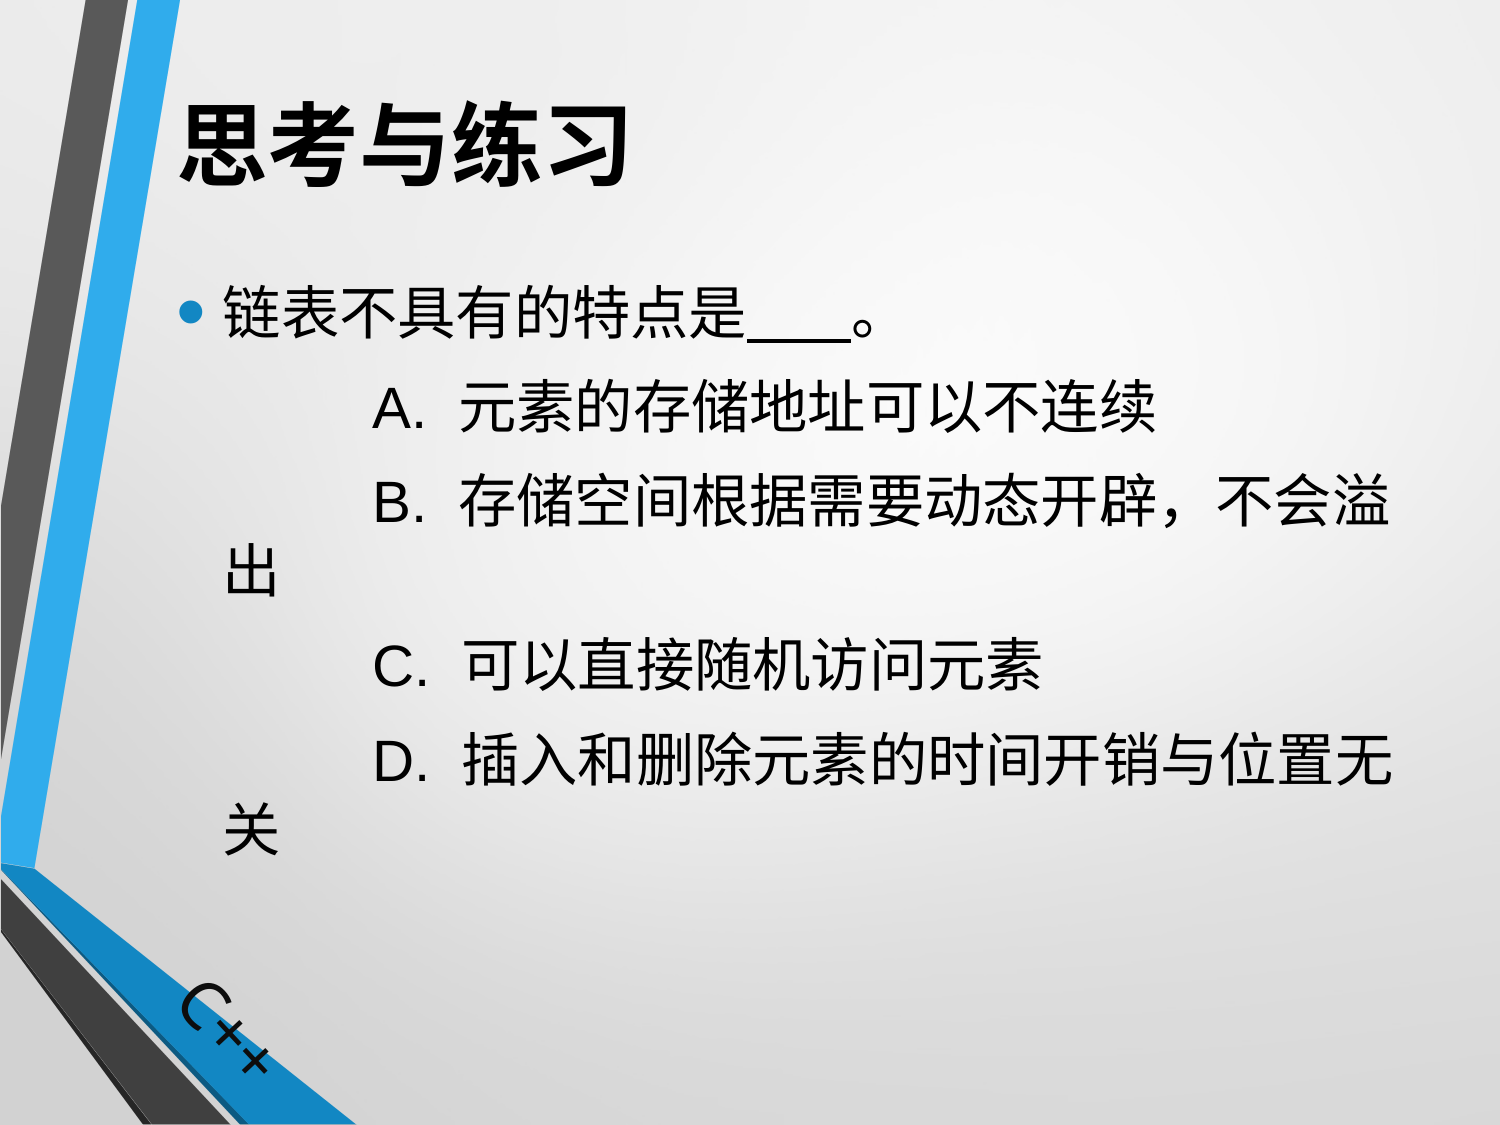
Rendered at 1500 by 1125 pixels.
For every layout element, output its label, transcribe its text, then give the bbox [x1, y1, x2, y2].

list 链表不具有的特点是 。 A. 元素的存储地址可以不连续 B. 存储空间根据需要动态开辟，不会溢出 C. 可以直接随机访问元素 D. 插入和删除元素的时间开销与位置无关 [161, 275, 1425, 1053]
title 思考与练习 [161, 43, 1425, 242]
picture [0, 0, 358, 1125]
